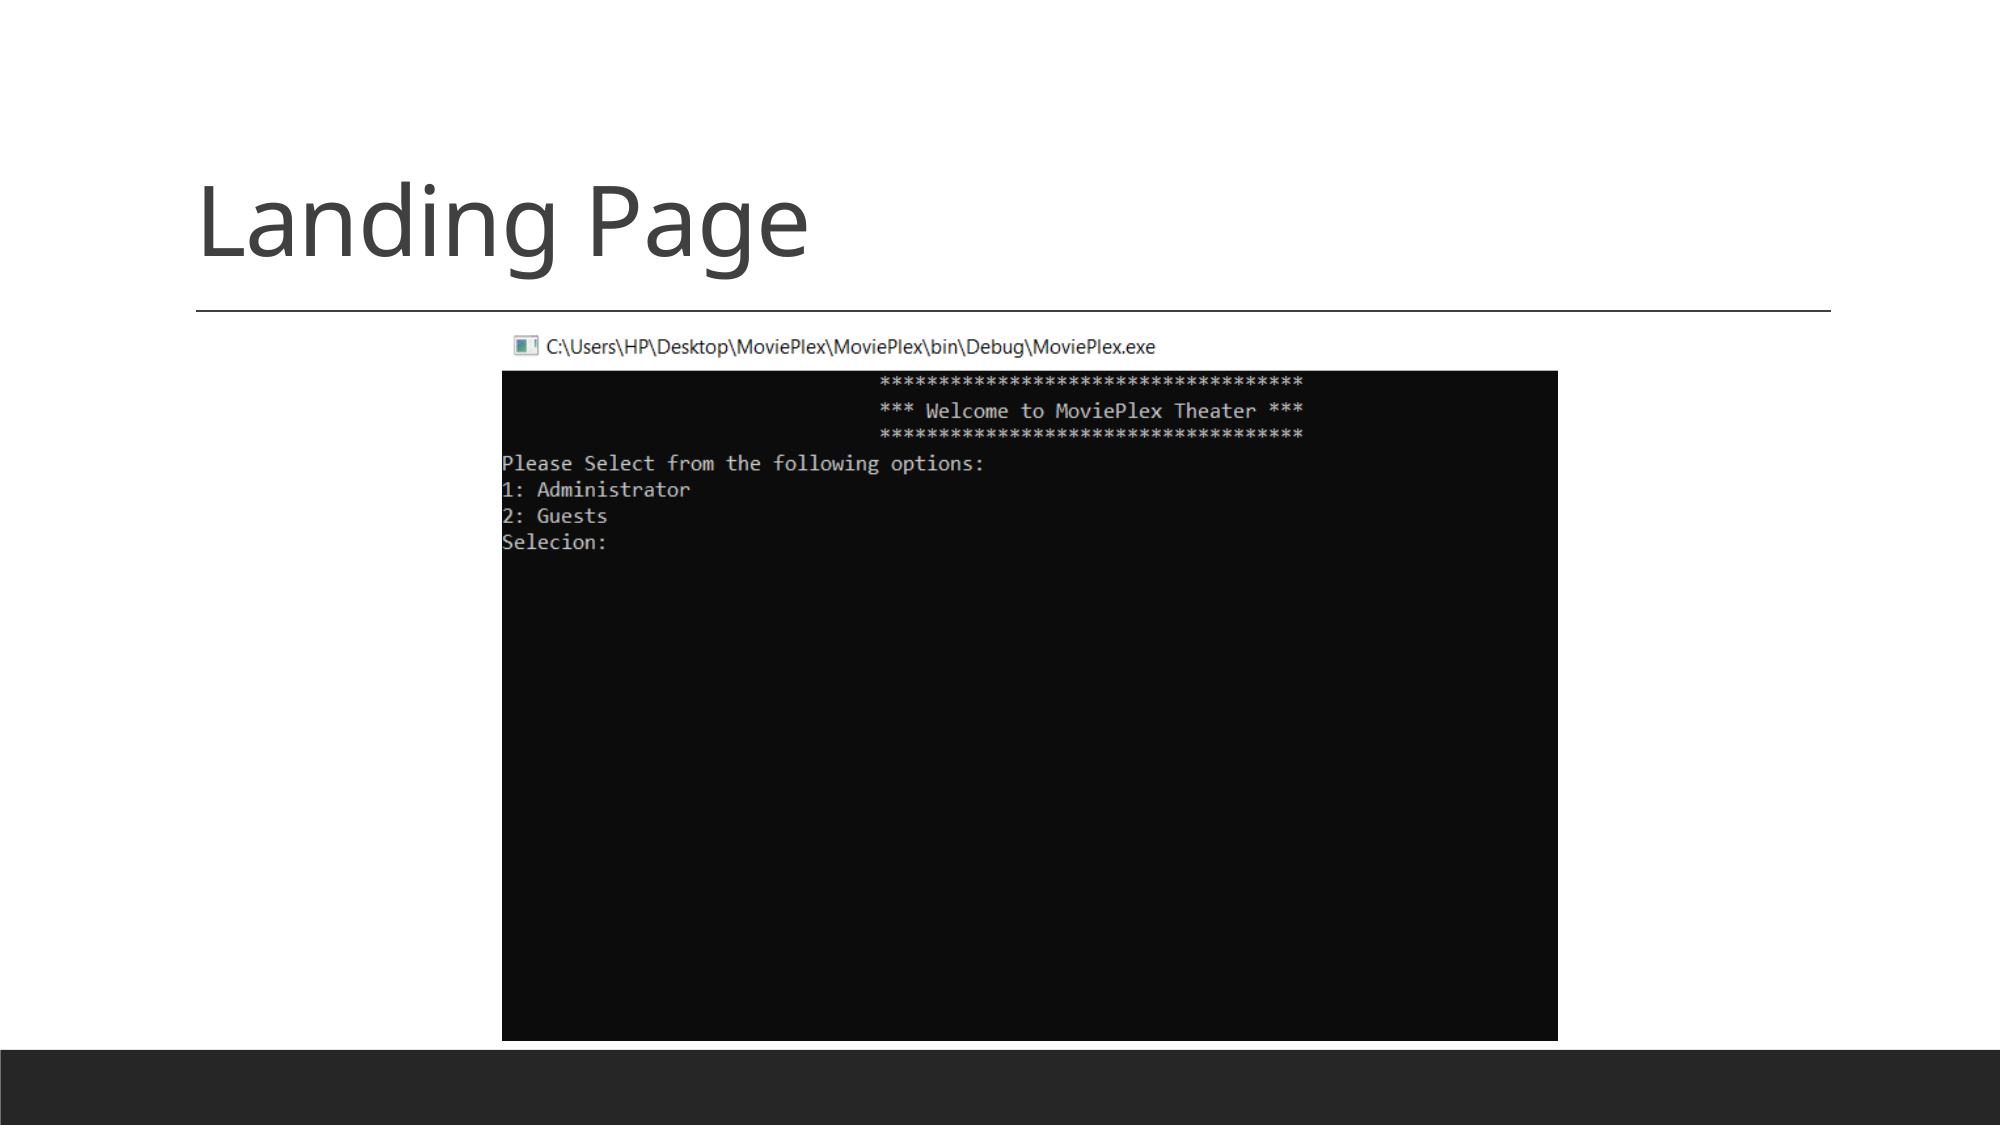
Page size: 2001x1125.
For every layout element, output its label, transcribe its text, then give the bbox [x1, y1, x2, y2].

title Landing Page [180, 47, 1830, 285]
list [501, 325, 1559, 1042]
